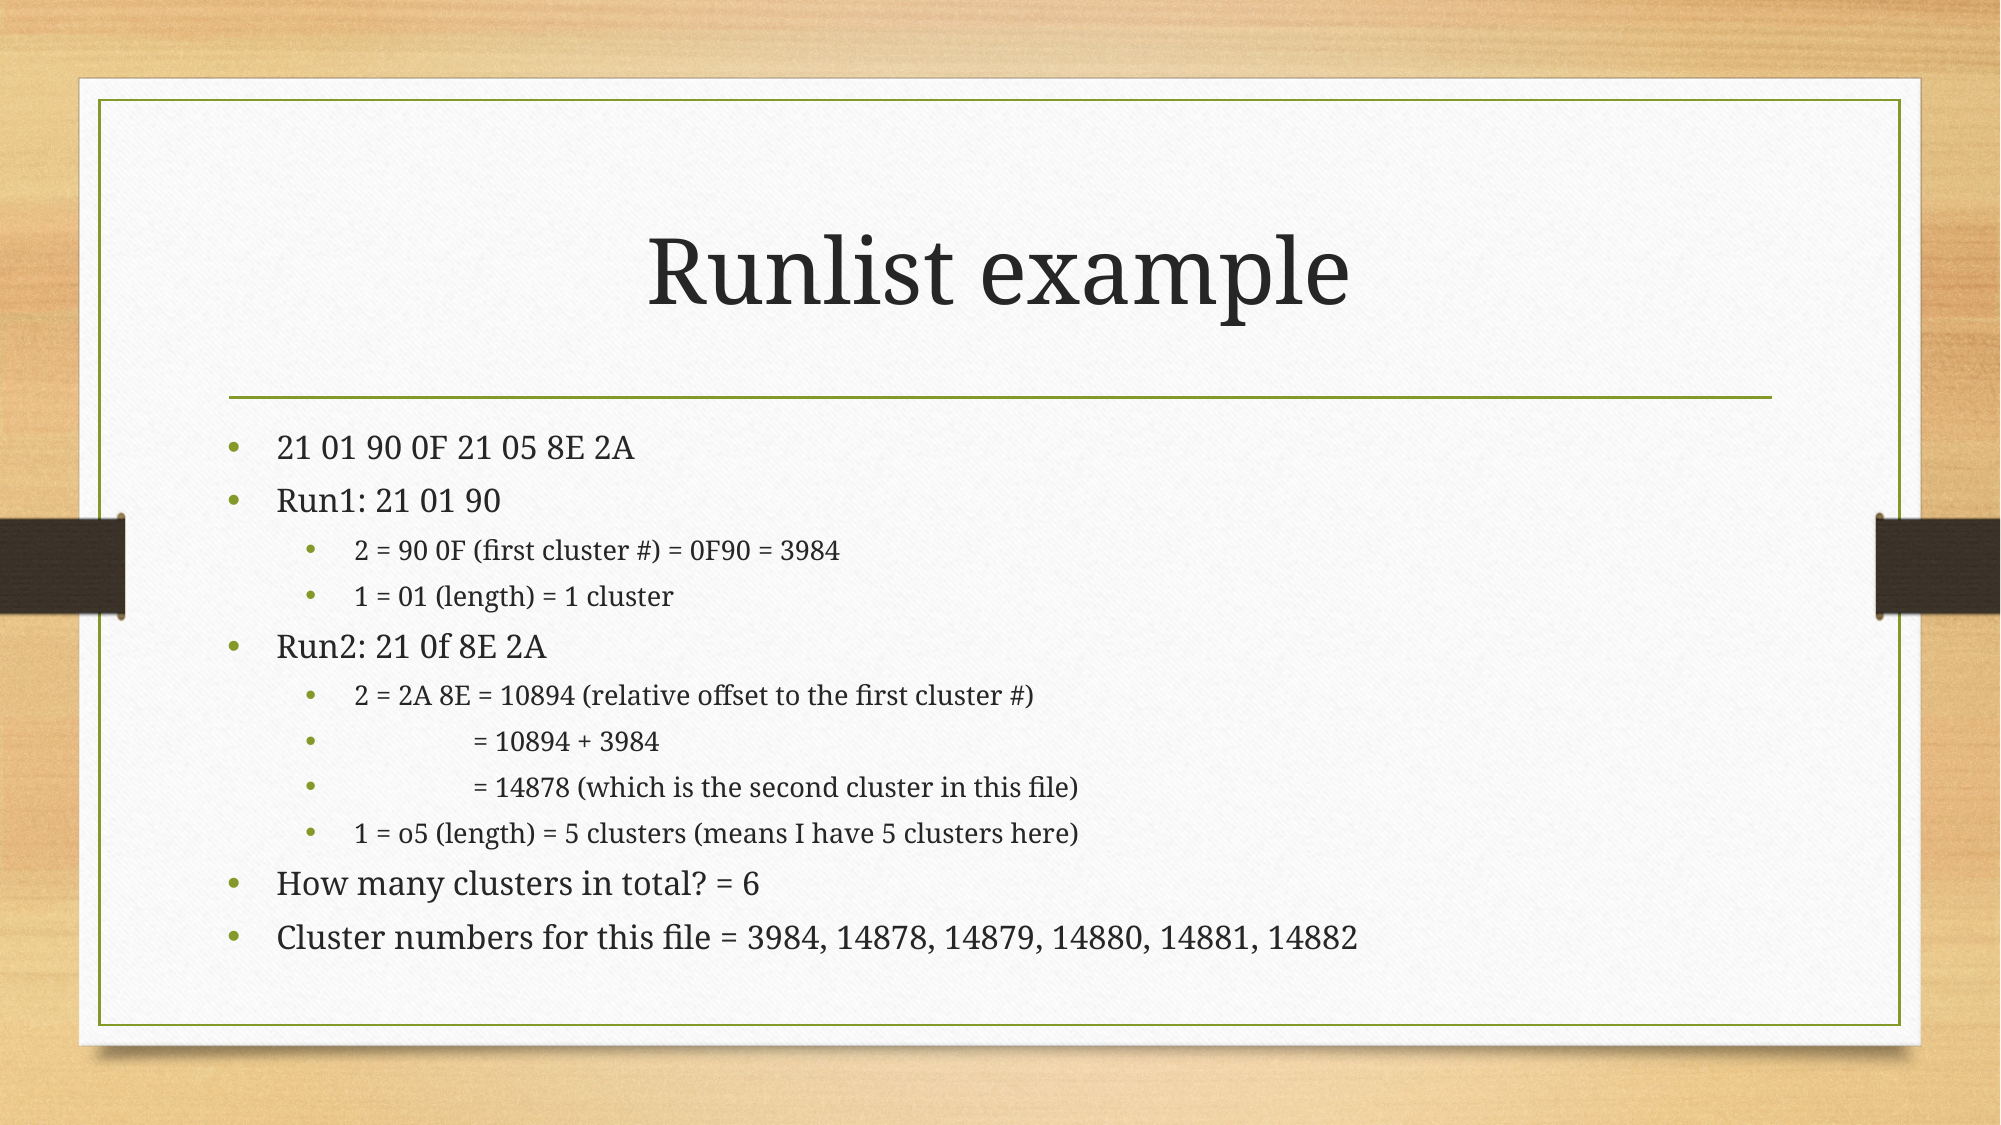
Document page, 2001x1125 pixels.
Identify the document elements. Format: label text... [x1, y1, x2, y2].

title Runlist example [212, 161, 1788, 375]
picture [0, 0, 2001, 1125]
list 21 01 90 0F 21 05 8E 2A Run1: 21 01 90 2 = 90 0F (first cluster #) = 0F90 = 3984 1 = 01 (length) = 1 cluster Run2: 21 0f 8E 2A 2 = 2A 8E = 10894 (relative offset to the first cluster #) = 10894 + 3984 = 14878 (which is the second cluster in this file) 1 = o5 (length) = 5 clusters (means I have 5 clusters here) How many clusters in total? = 6 Cluster numbers for this file = 3984, 14878, 14879, 14880, 14881, 14882 [212, 419, 1788, 964]
